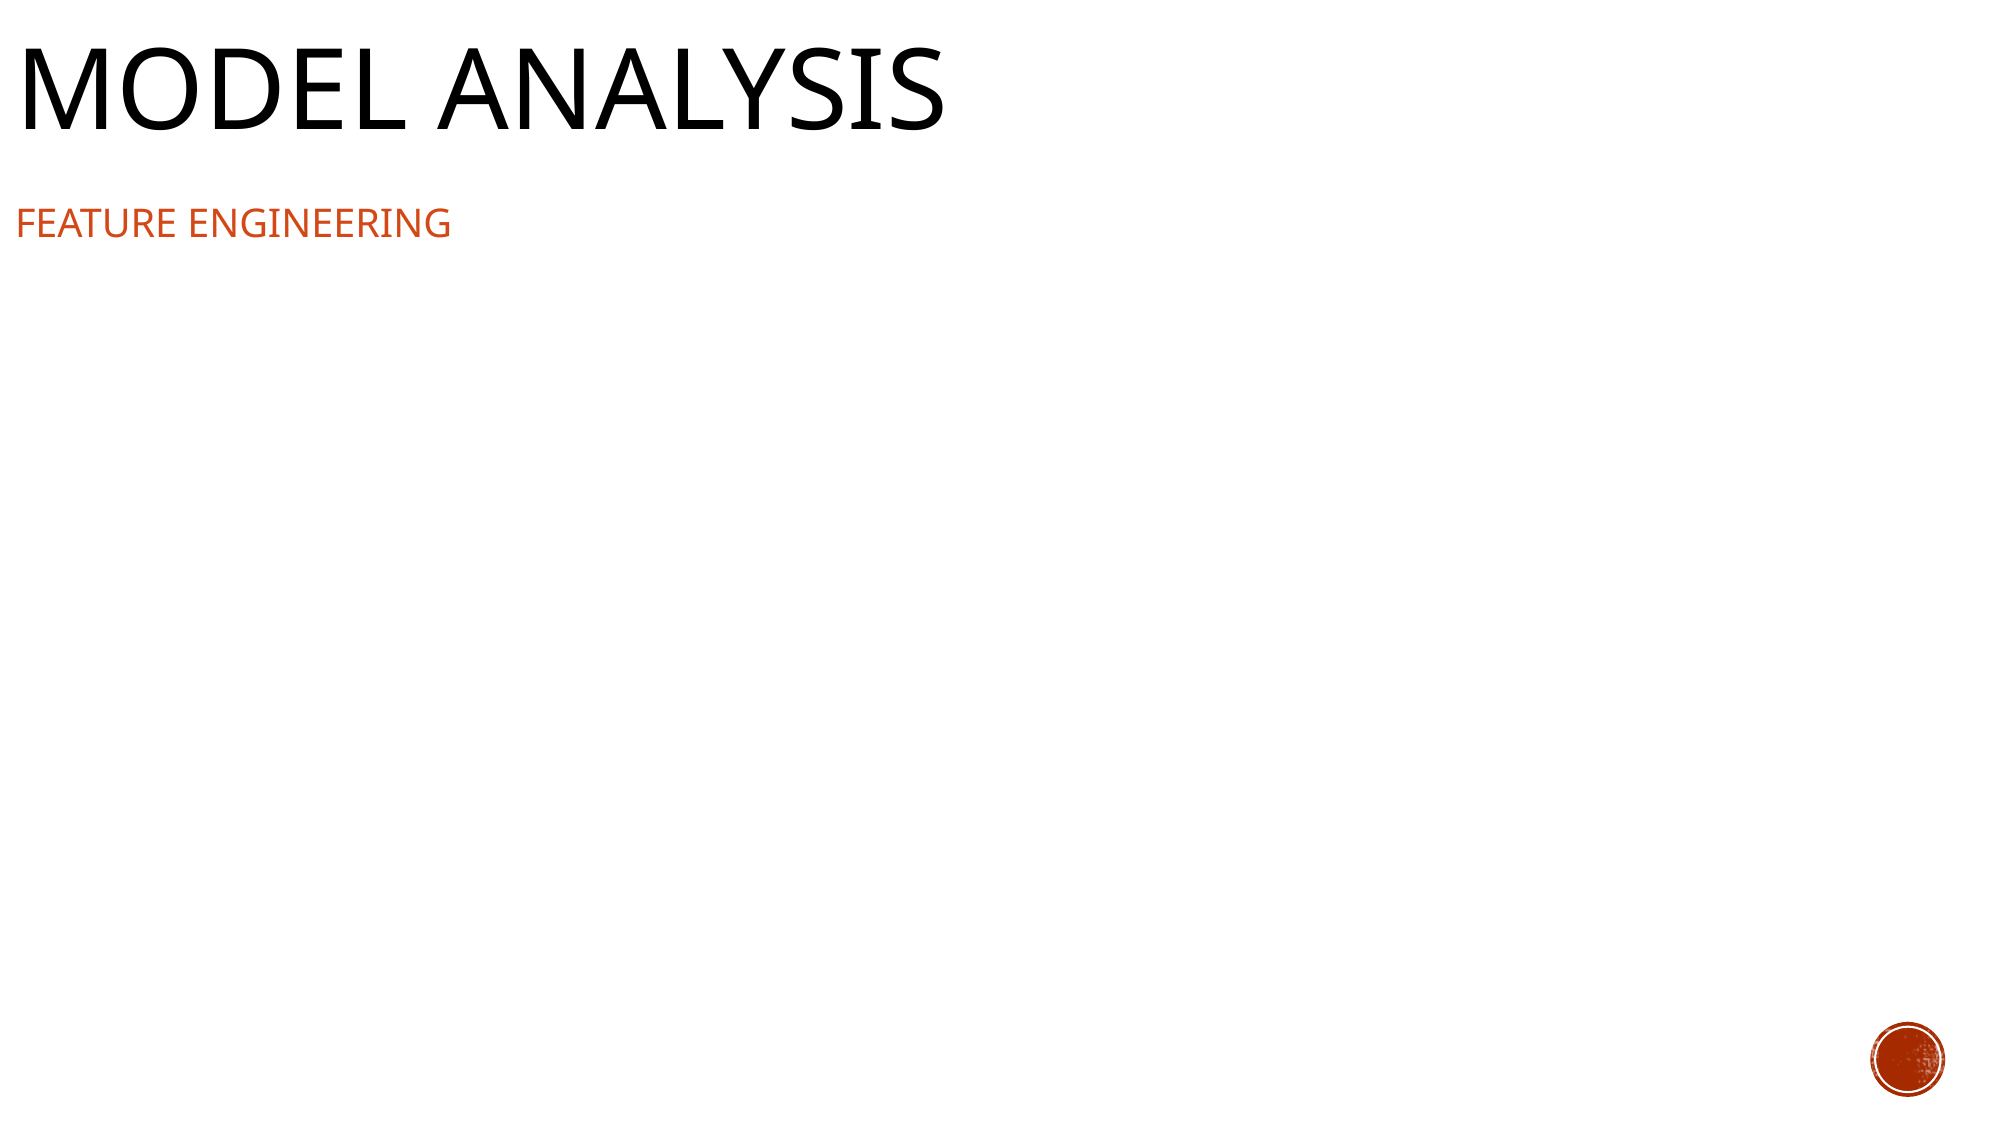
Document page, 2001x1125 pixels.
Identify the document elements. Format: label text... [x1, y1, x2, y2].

text_box Feature engineering [0, 185, 674, 264]
title Model analysis [0, 0, 2000, 186]
